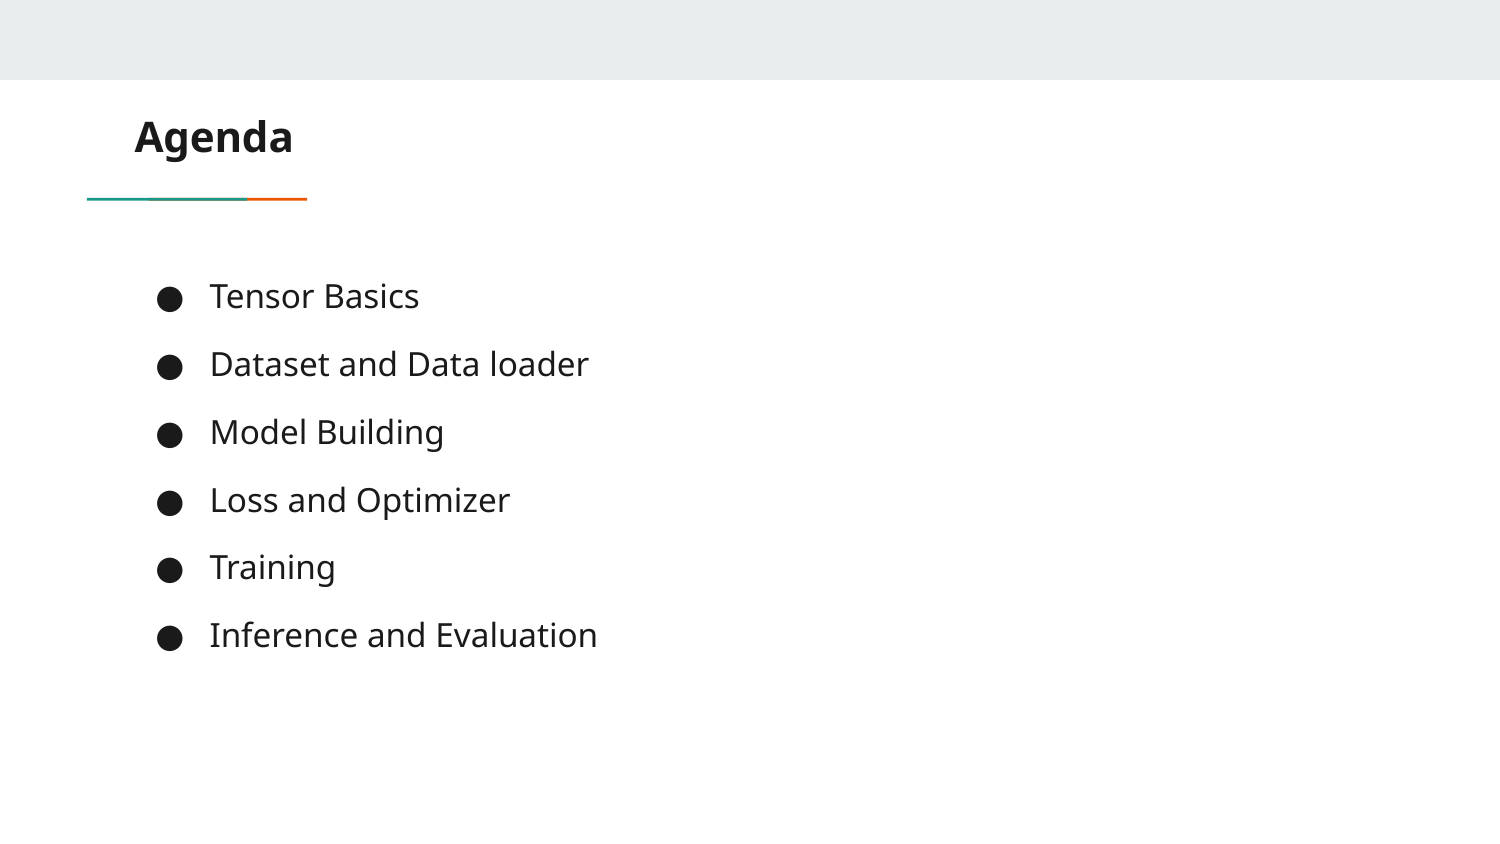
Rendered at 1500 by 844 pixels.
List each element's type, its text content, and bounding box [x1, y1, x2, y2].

title Agenda [119, 92, 1381, 181]
list Tensor Basics Dataset and Data loader Model Building Loss and Optimizer Training Inference and Evaluation [119, 235, 1381, 712]
